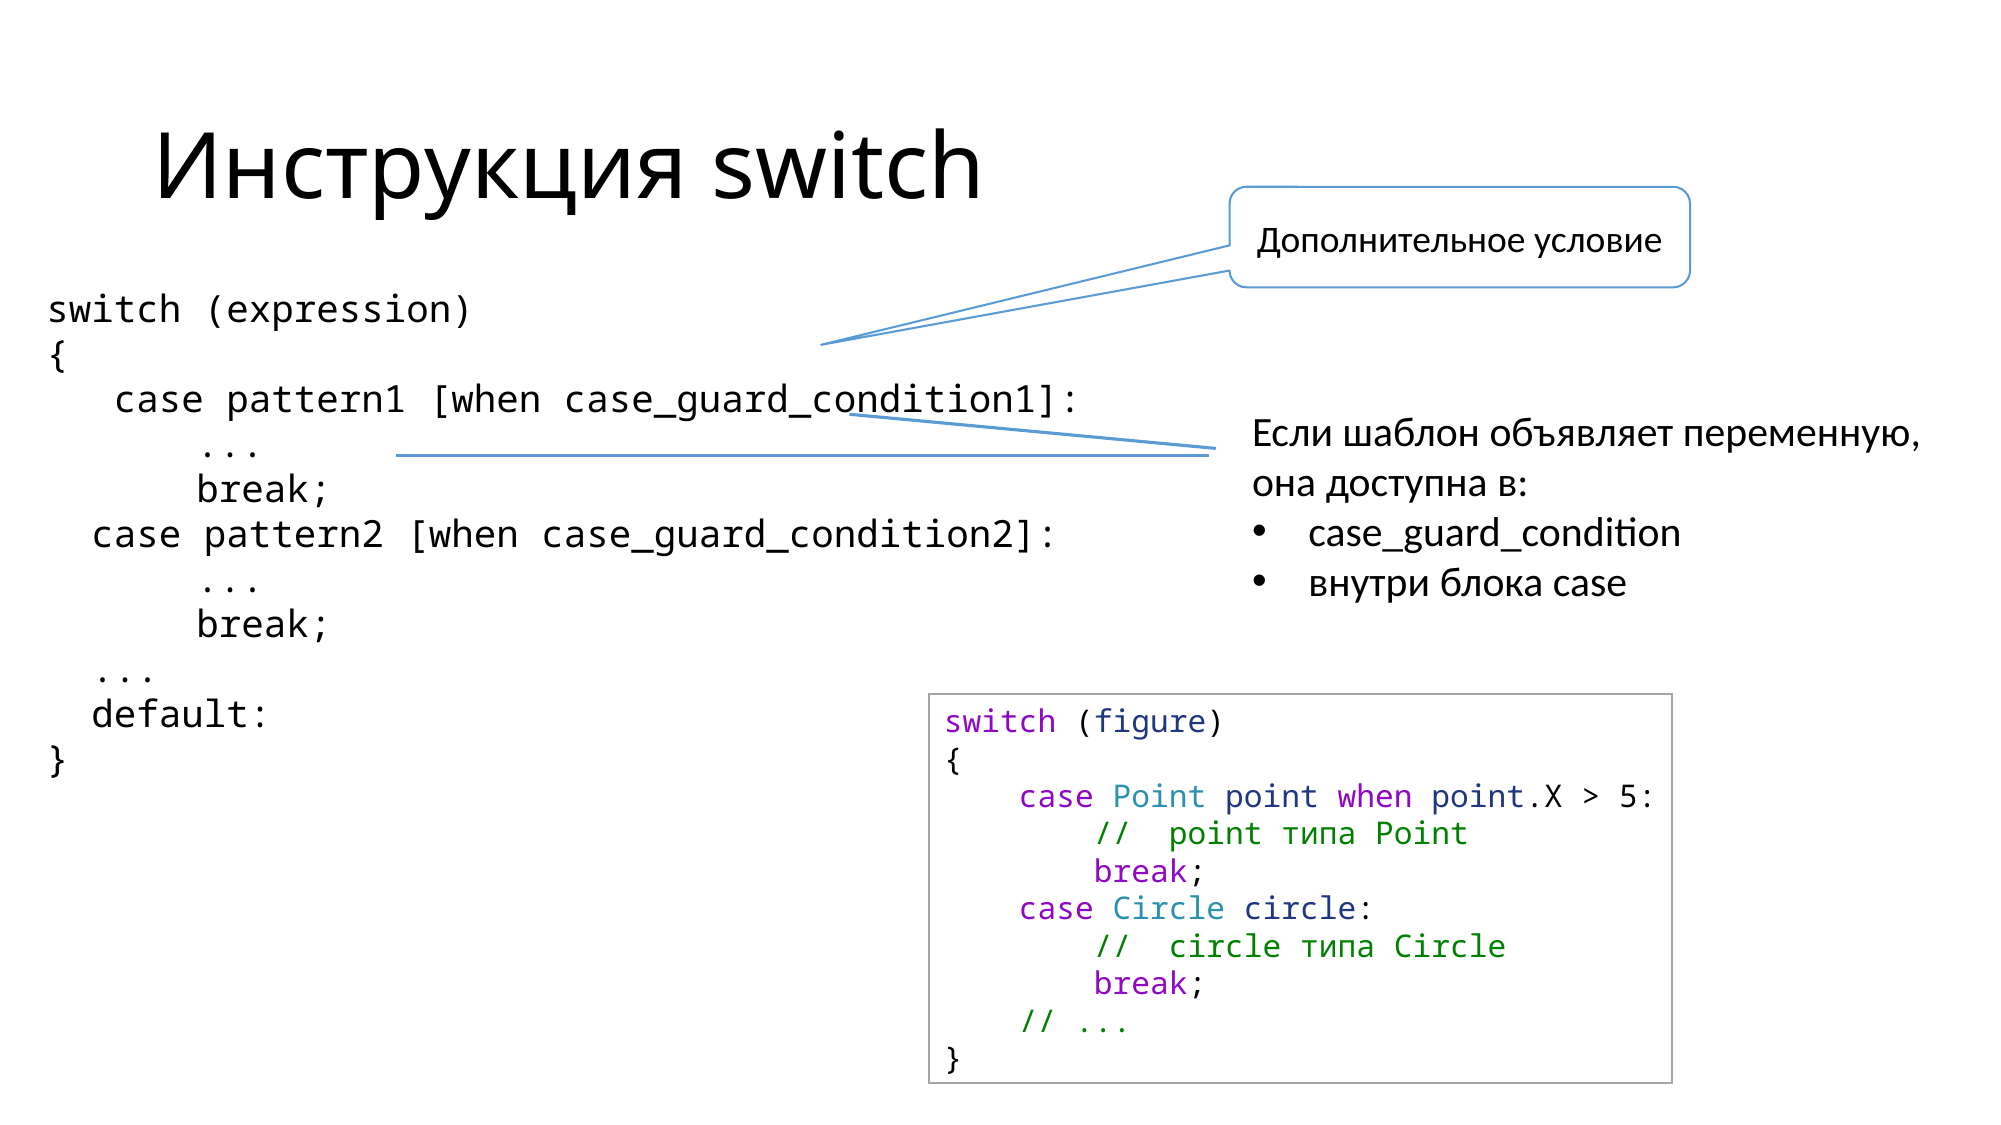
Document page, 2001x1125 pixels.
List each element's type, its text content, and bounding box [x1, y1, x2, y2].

text_box switch (expression) { case pattern1 [when case_guard_condition1]: ... break; case pattern2 [when case_guard_condition2]: ... break; ... default: } [31, 277, 1097, 787]
title Инструкция switch [137, 59, 1863, 278]
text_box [849, 414, 1216, 449]
text_box Если шаблон объявляет переменную, она доступна в: case_guard_condition внутри блока case [1237, 397, 1946, 613]
text_box Дополнительное условие [820, 185, 1692, 346]
text_box switch (figure) { case Point point when point.X > 5: // point типа Point break; case Circle circle: // circle типа Circle break; // ... } [928, 693, 1672, 1084]
